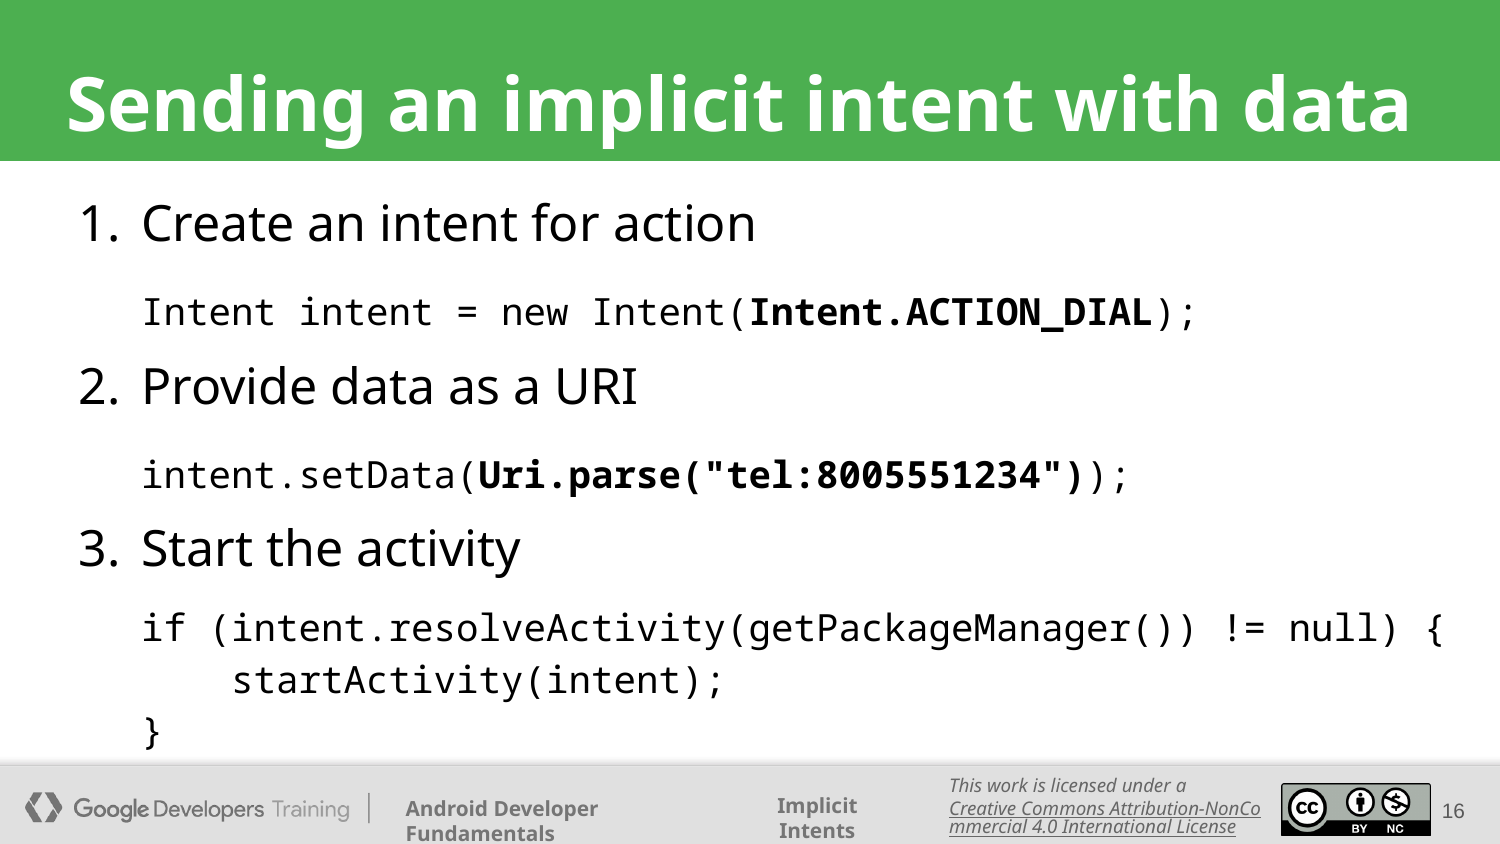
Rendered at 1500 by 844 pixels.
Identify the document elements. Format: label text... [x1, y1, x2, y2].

title Sending an implicit intent with data URI [51, 28, 1472, 122]
slide_number ‹#› [1389, 777, 1480, 842]
picture [0, 161, 1500, 844]
text_box Create an intent for action Intent intent = new Intent(Intent.ACTION_DIAL); Provide data as a URI intent.setData(Uri.parse("tel:8005551234")); Start the activity if (intent.resolveActivity(getPackageManager()) != null) { startActivity(intent); } [51, 176, 1472, 727]
